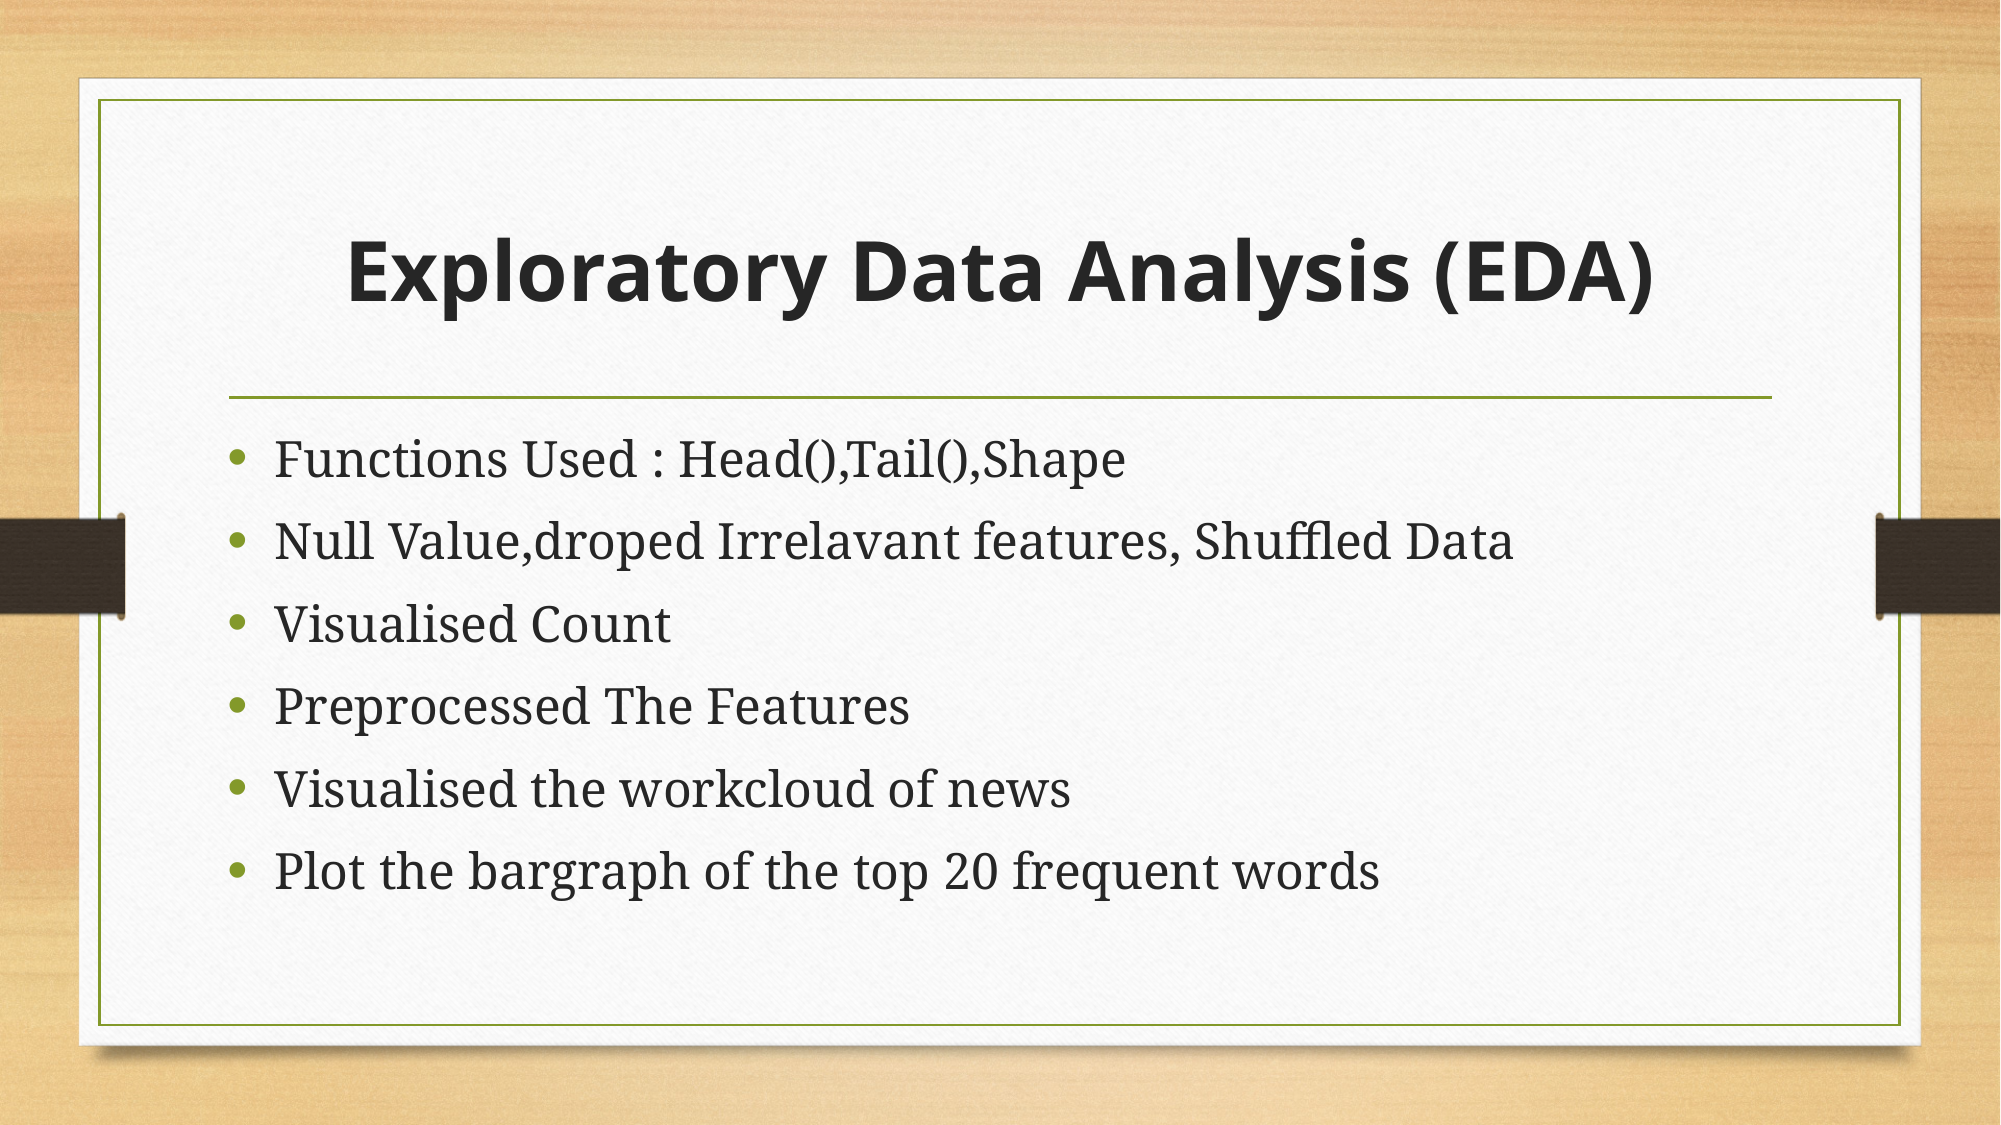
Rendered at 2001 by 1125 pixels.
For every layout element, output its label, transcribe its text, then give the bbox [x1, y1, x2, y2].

list Functions Used : Head(),Tail(),Shape Null Value,droped Irrelavant features, Shuffled Data Visualised Count Preprocessed The Features Visualised the workcloud of news Plot the bargraph of the top 20 frequent words [212, 419, 1788, 964]
picture [0, 0, 2001, 1125]
title Exploratory Data Analysis (EDA) [212, 161, 1788, 375]
